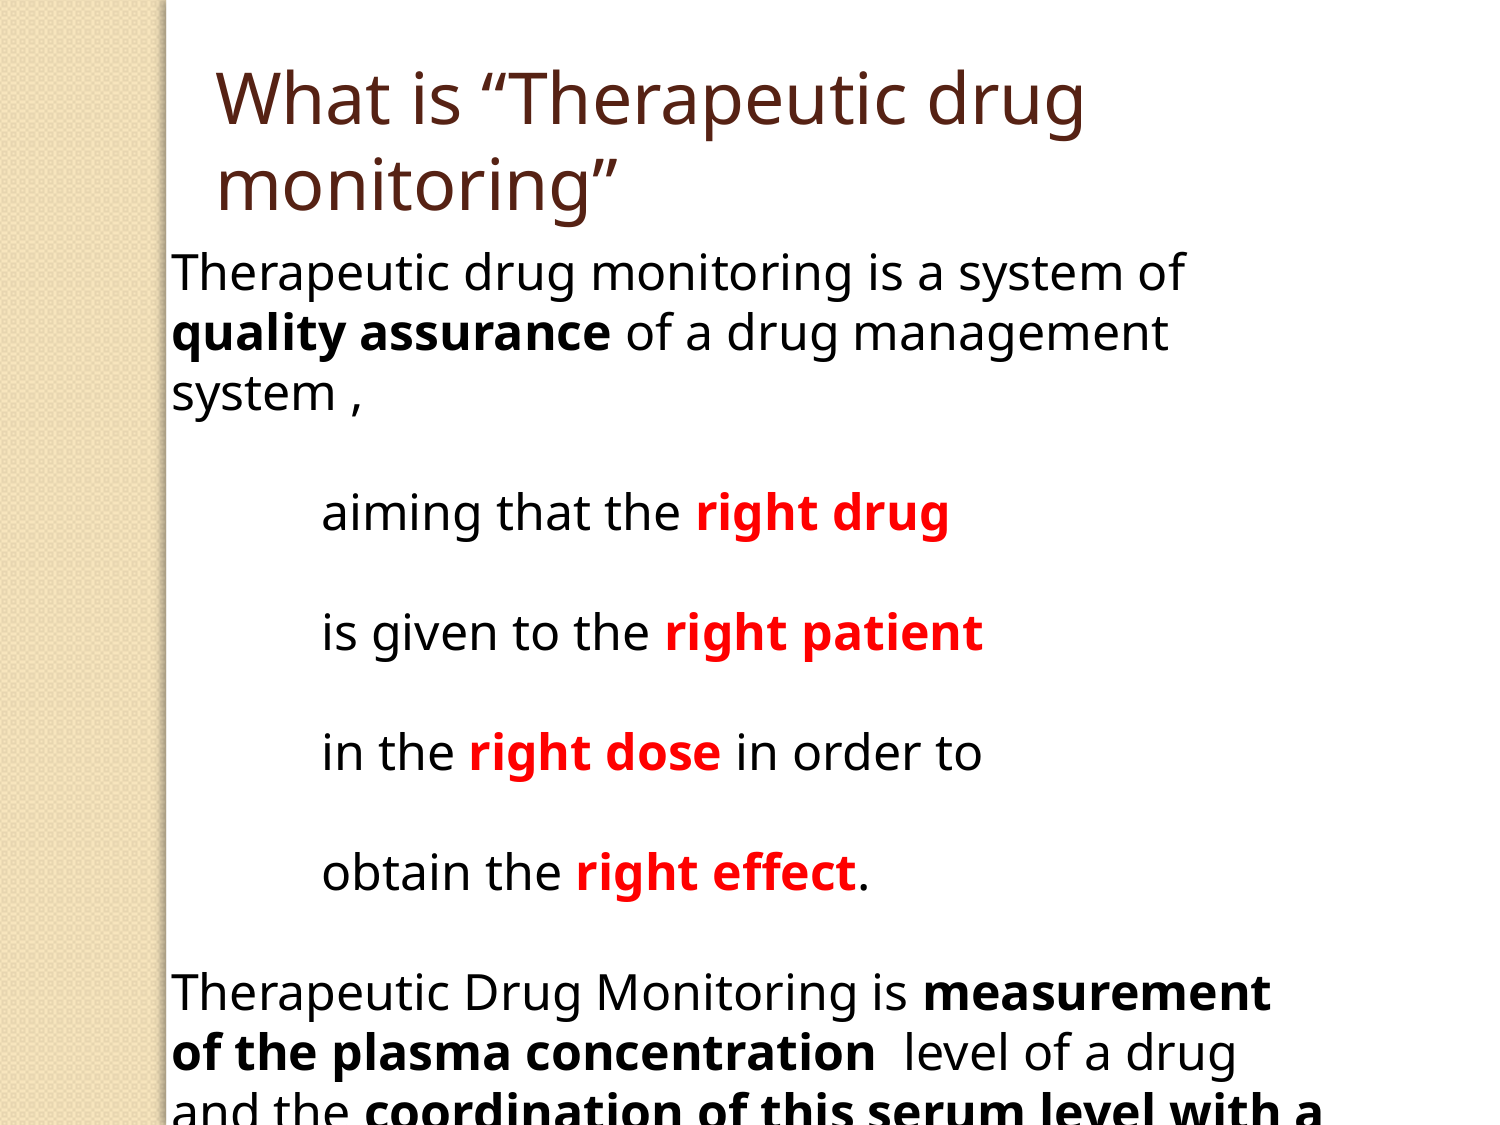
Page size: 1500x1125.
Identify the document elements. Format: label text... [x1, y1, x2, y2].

text_box Therapeutic drug monitoring is a system of quality assurance of a drug management system , aiming that the right drug is given to the right patient in the right dose in order to obtain the right effect. Therapeutic Drug Monitoring is measurement of the plasma concentration level of a drug and the coordination of this serum level with a serum therapeutic range. [156, 232, 1344, 1125]
text_box What is “Therapeutic drug monitoring” [200, 45, 1466, 233]
